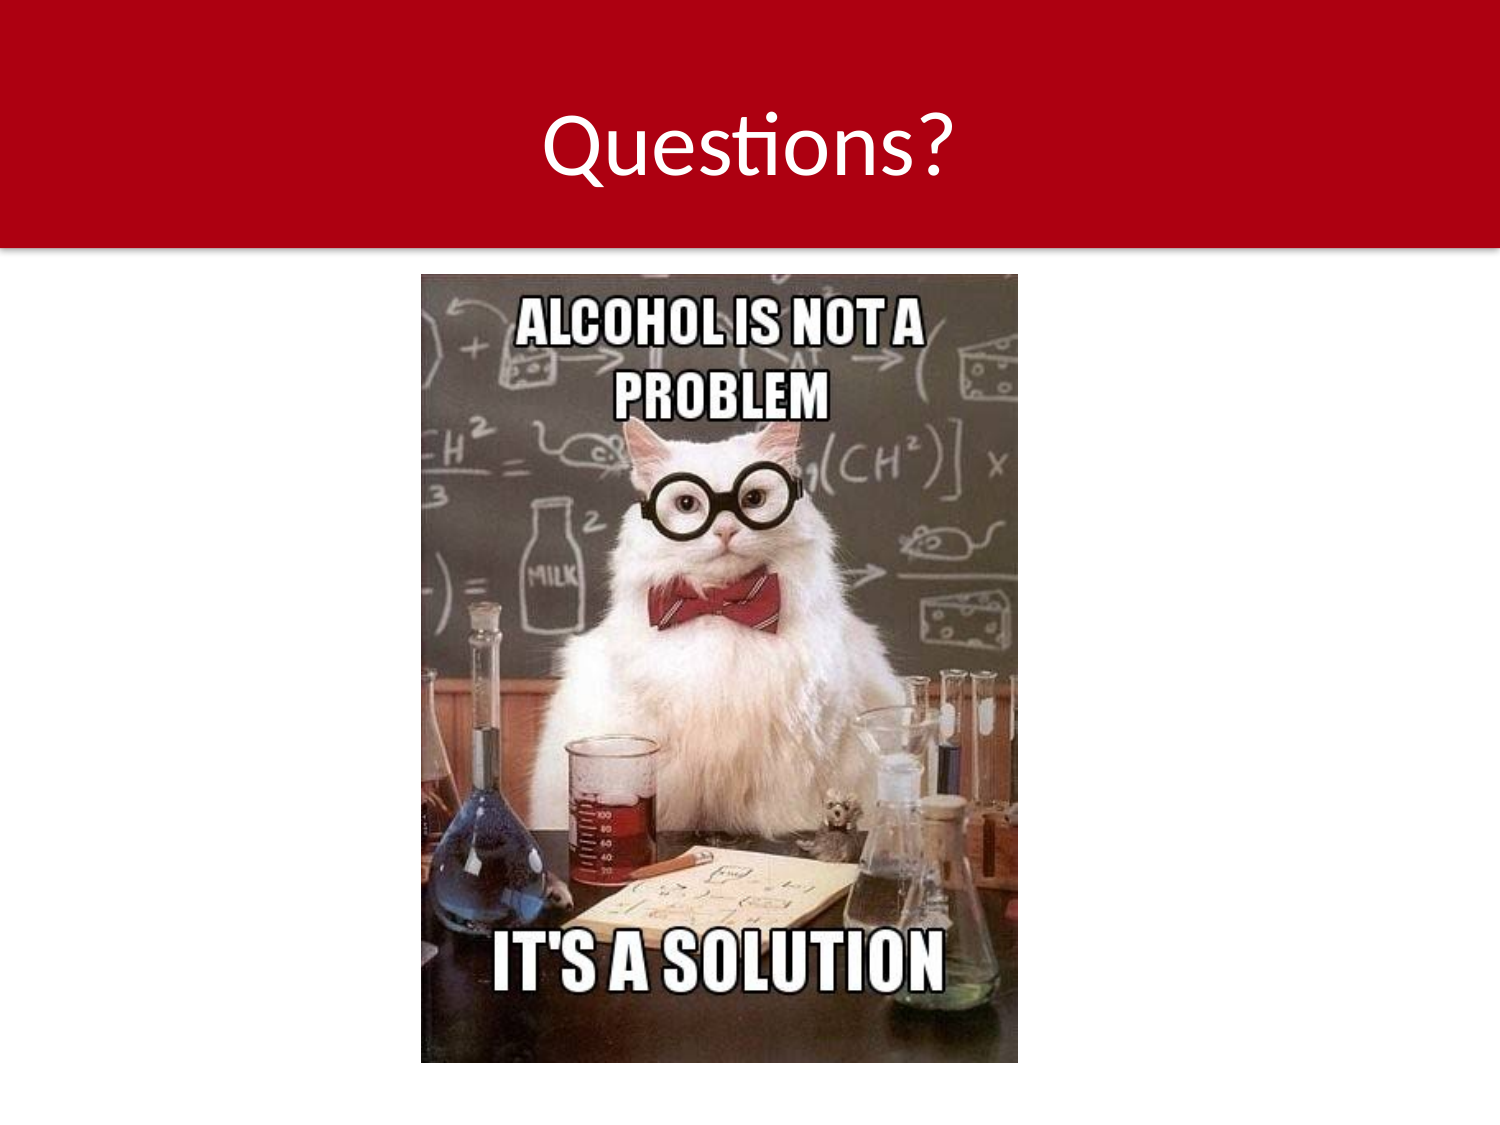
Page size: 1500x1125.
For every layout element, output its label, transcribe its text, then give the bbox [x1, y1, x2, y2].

title Questions? [75, 45, 1425, 233]
picture [420, 273, 1018, 1063]
